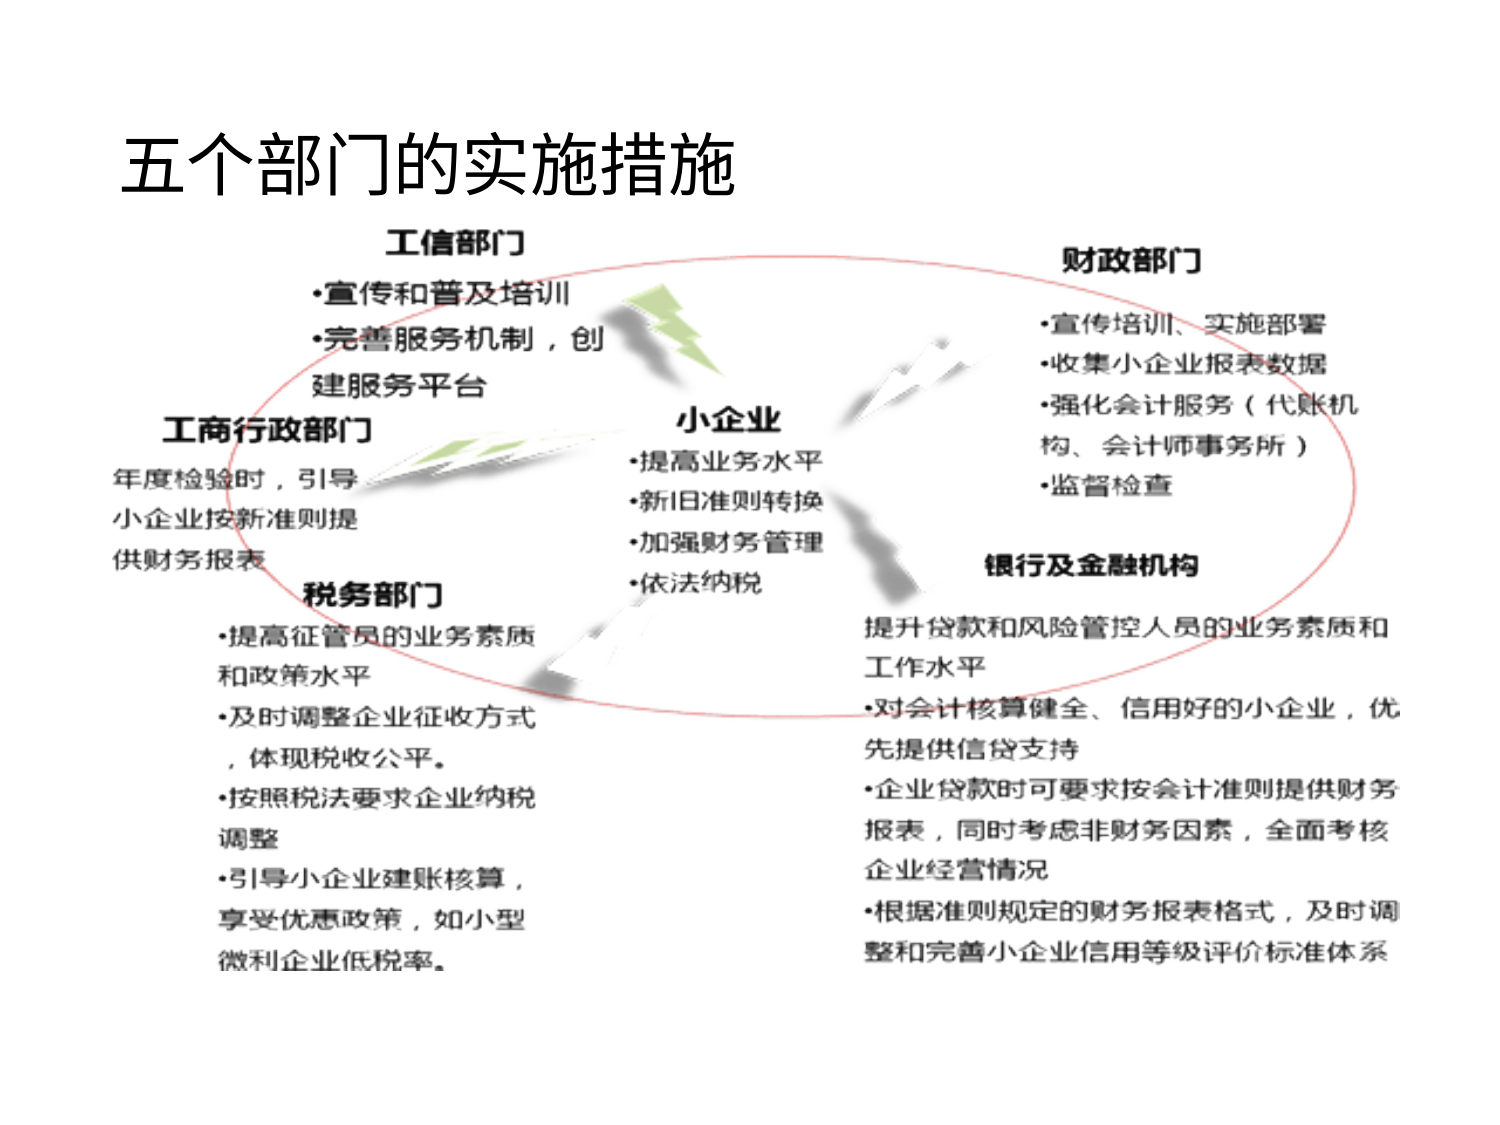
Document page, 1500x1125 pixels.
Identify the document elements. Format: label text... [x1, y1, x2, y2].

title 五个部门的实施措施 [103, 59, 1397, 278]
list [112, 228, 1400, 971]
